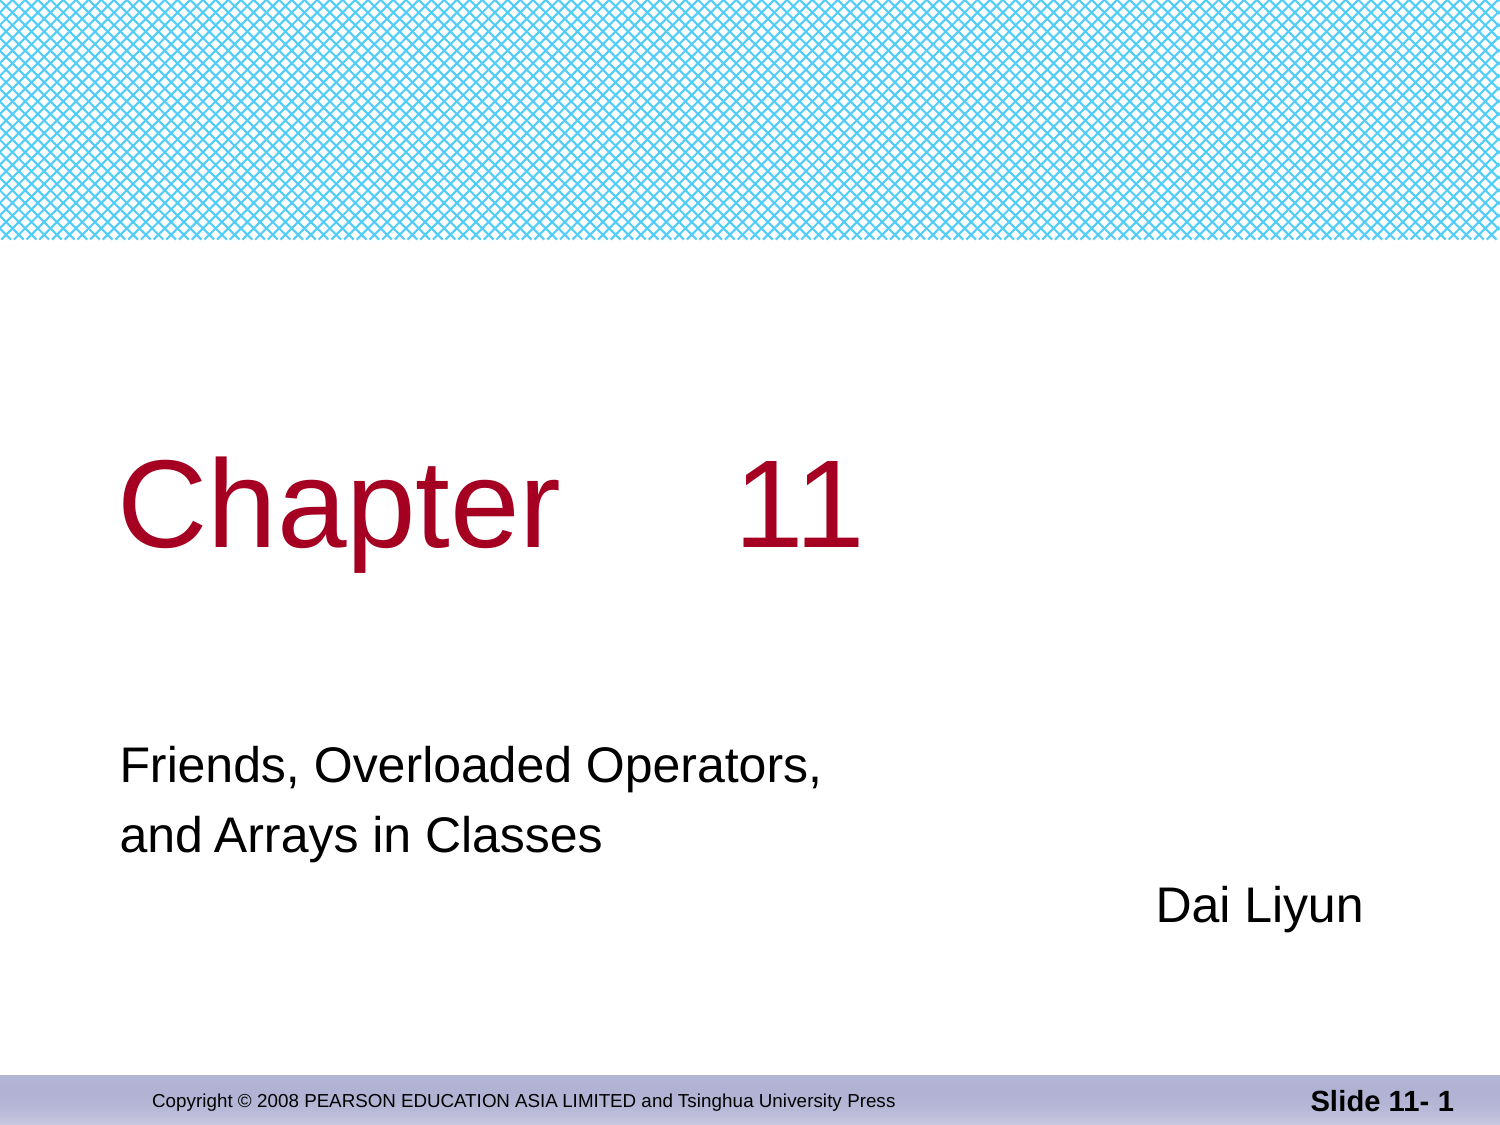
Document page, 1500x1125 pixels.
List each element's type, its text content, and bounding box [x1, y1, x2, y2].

list Friends, Overloaded Operators, and Arrays in Classes Dai Liyun [104, 725, 1399, 972]
slide_number Slide 11- 1 [1156, 1050, 1469, 1125]
title Chapter 11 [102, 112, 1397, 581]
